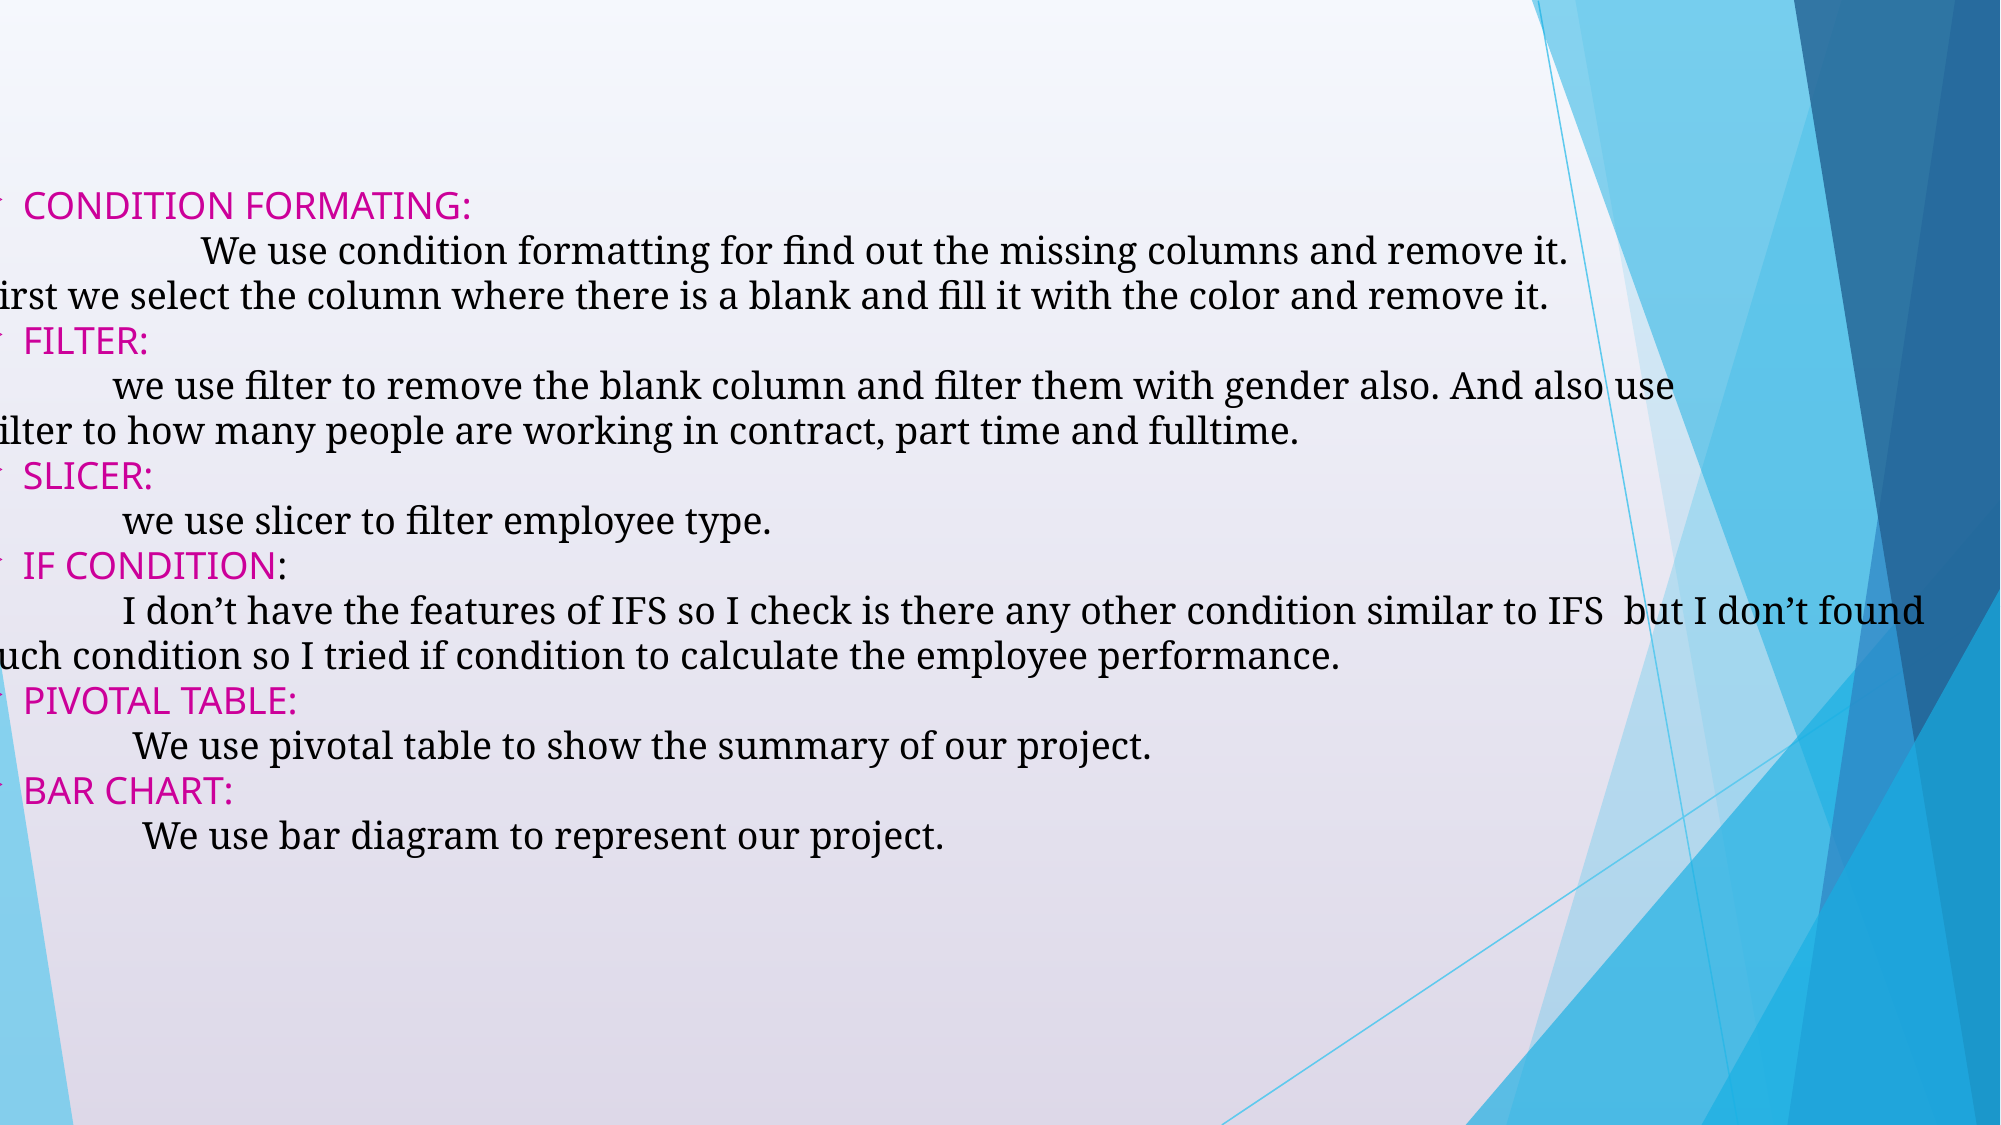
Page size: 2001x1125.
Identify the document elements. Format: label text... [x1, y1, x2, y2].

text_box CONDITION FORMATING: We use condition formatting for find out the missing columns and remove it. First we select the column where there is a blank and fill it with the color and remove it. FILTER: we use filter to remove the blank column and filter them with gender also. And also use Filter to how many people are working in contract, part time and fulltime. SLICER: we use slicer to filter employee type. IF CONDITION: I don’t have the features of IFS so I check is there any other condition similar to IFS but I don’t found Such condition so I tried if condition to calculate the employee performance. PIVOTAL TABLE: We use pivotal table to show the summary of our project. BAR CHART: We use bar diagram to represent our project. [0, 174, 1942, 910]
